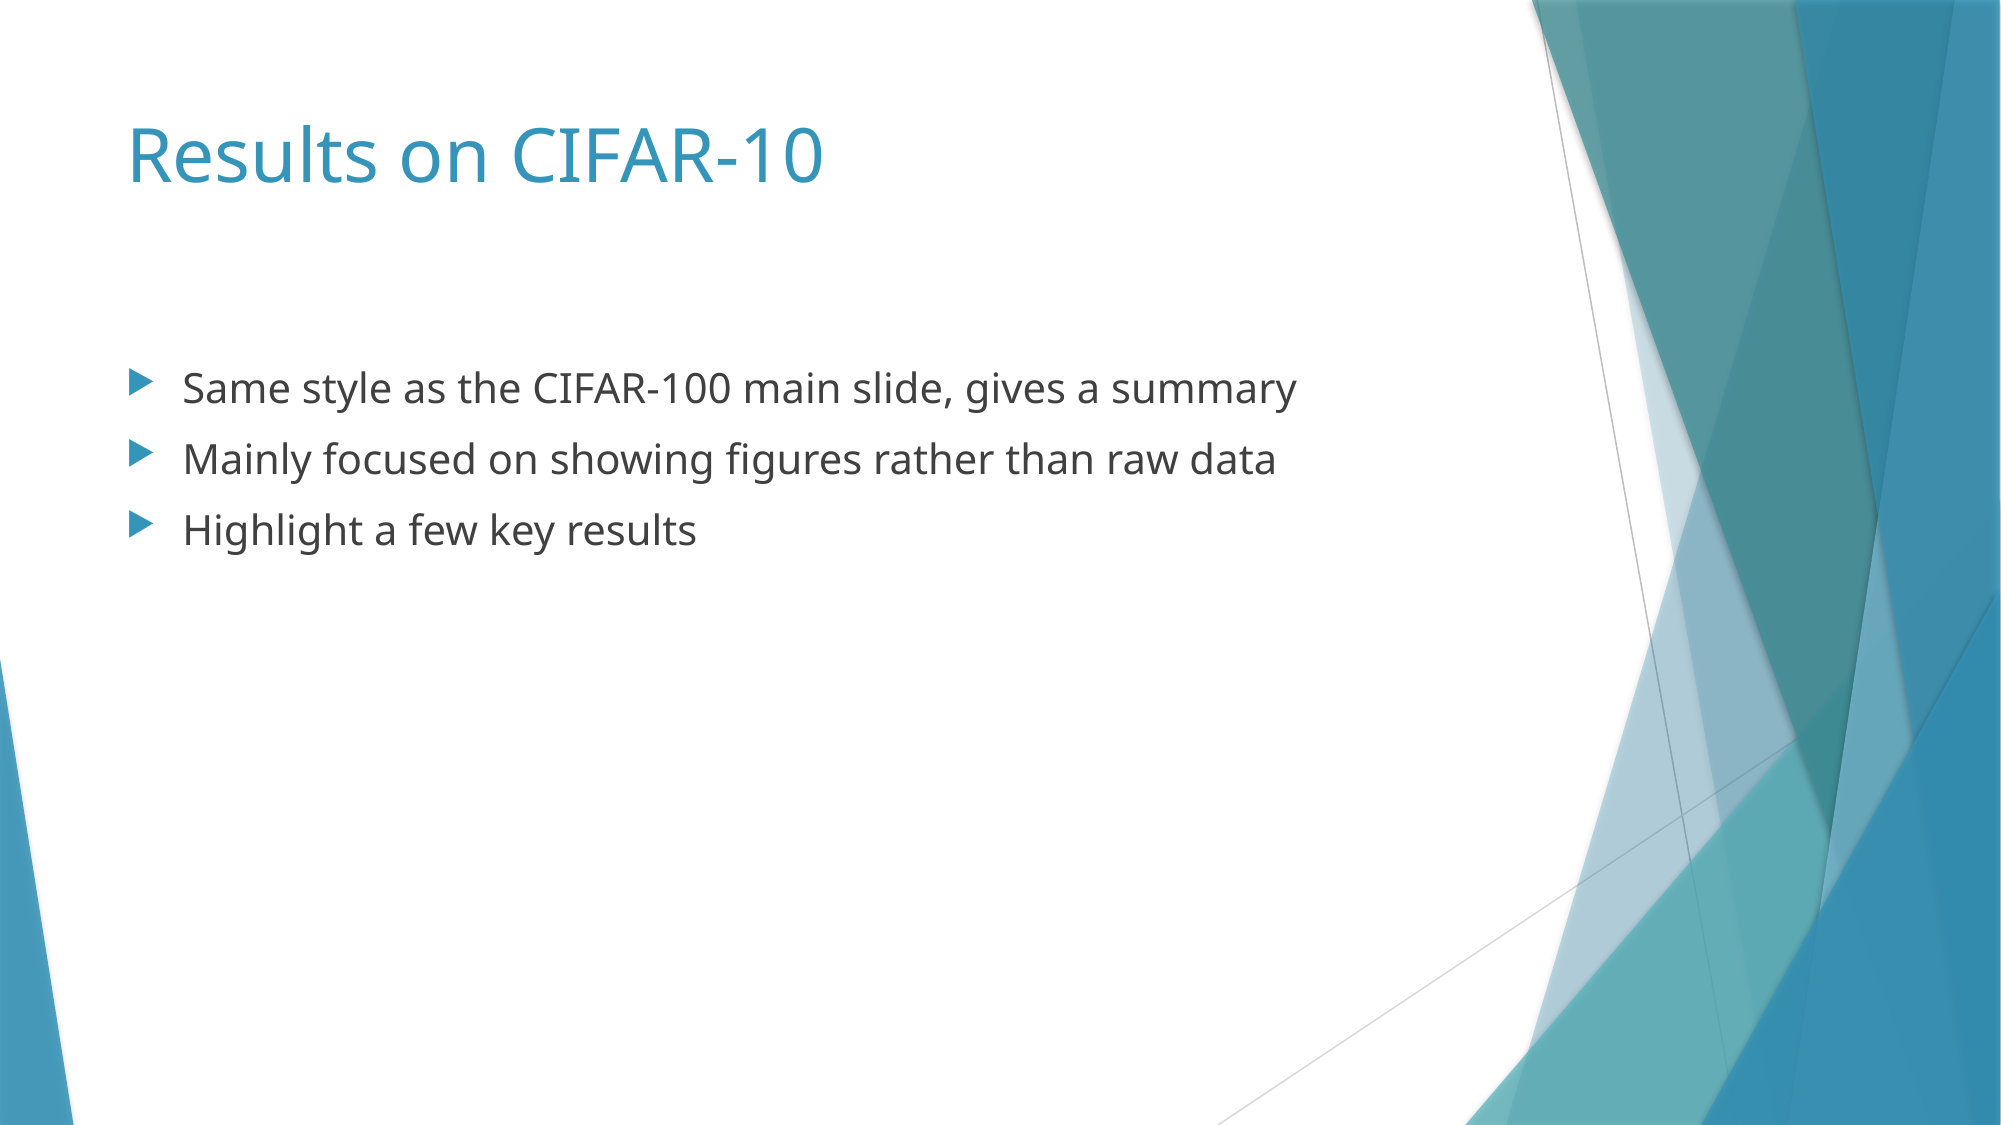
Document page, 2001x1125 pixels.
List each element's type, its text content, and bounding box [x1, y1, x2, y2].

title Results on CIFAR-10 [111, 99, 1522, 317]
list Same style as the CIFAR-100 main slide, gives a summary Mainly focused on showing figures rather than raw data Highlight a few key results [111, 354, 1522, 992]
